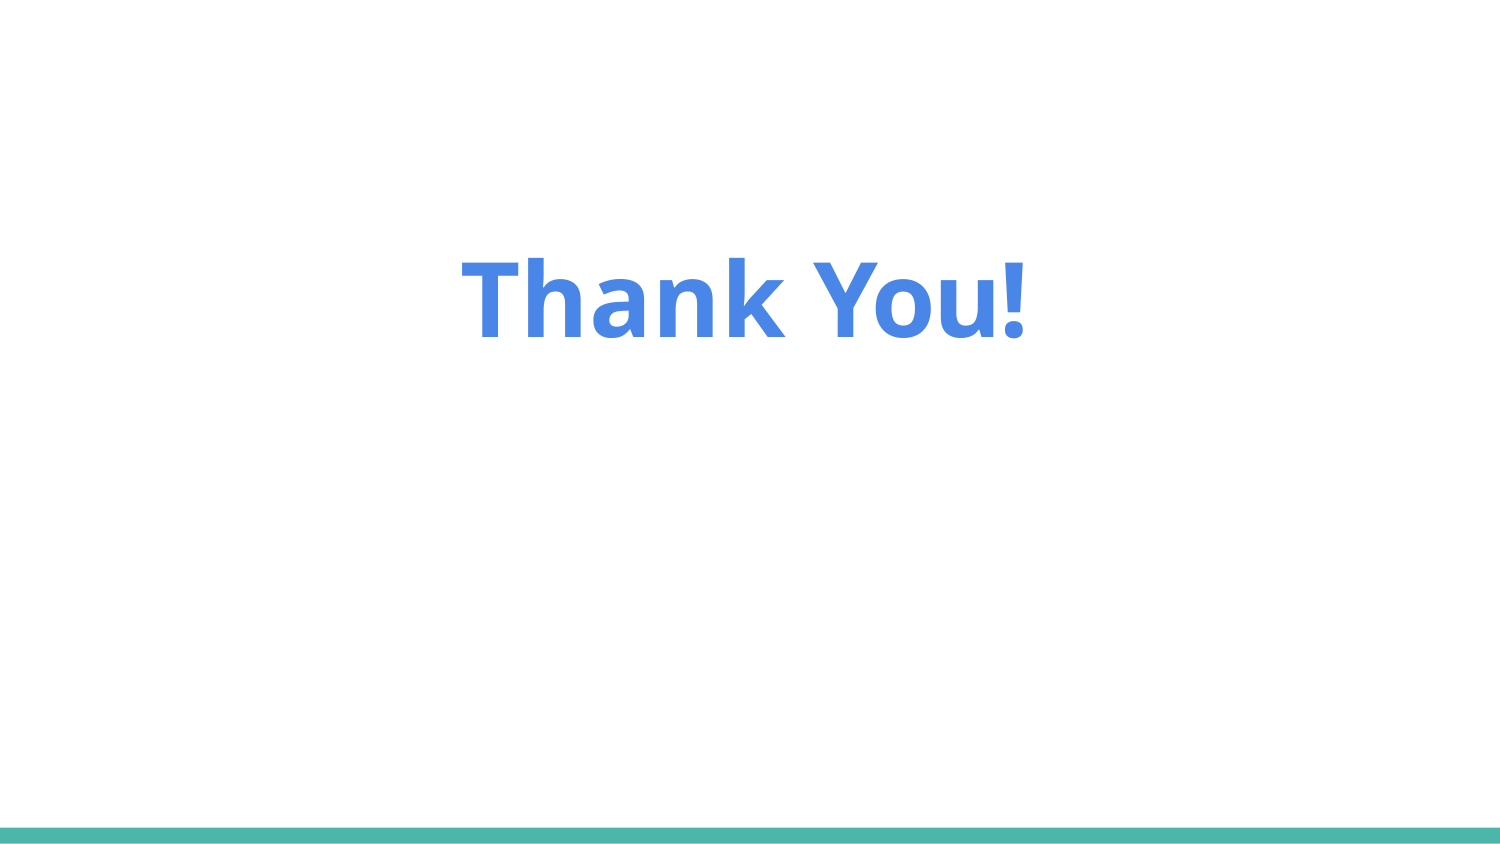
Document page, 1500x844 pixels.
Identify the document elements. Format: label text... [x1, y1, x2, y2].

title Thank You! [458, 231, 1042, 375]
